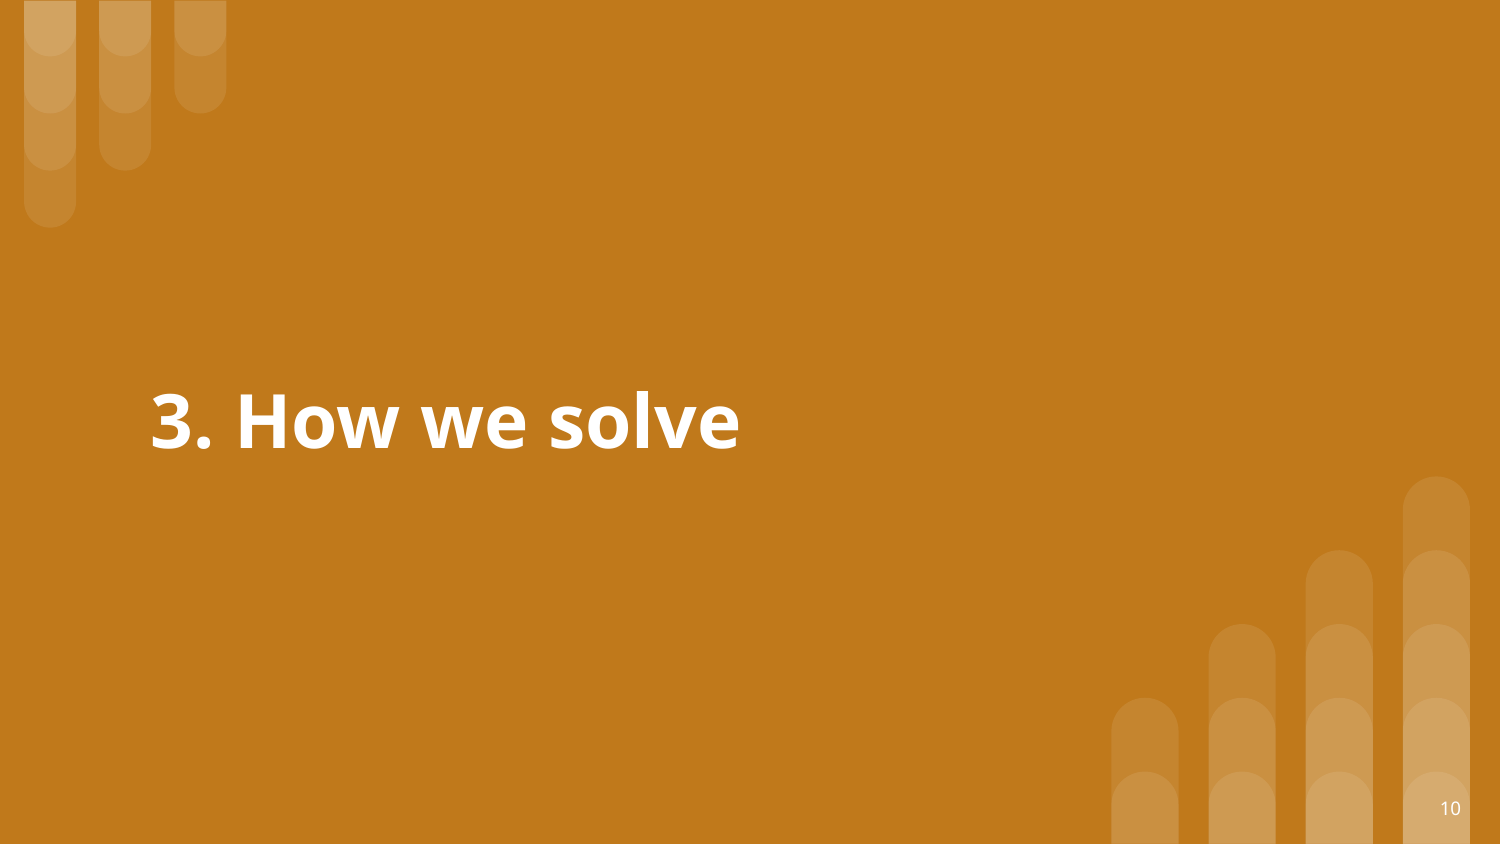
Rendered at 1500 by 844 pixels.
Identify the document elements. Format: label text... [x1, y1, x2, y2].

title 3. How we solve [135, 264, 1097, 572]
slide_number ‹#› [1386, 777, 1477, 842]
